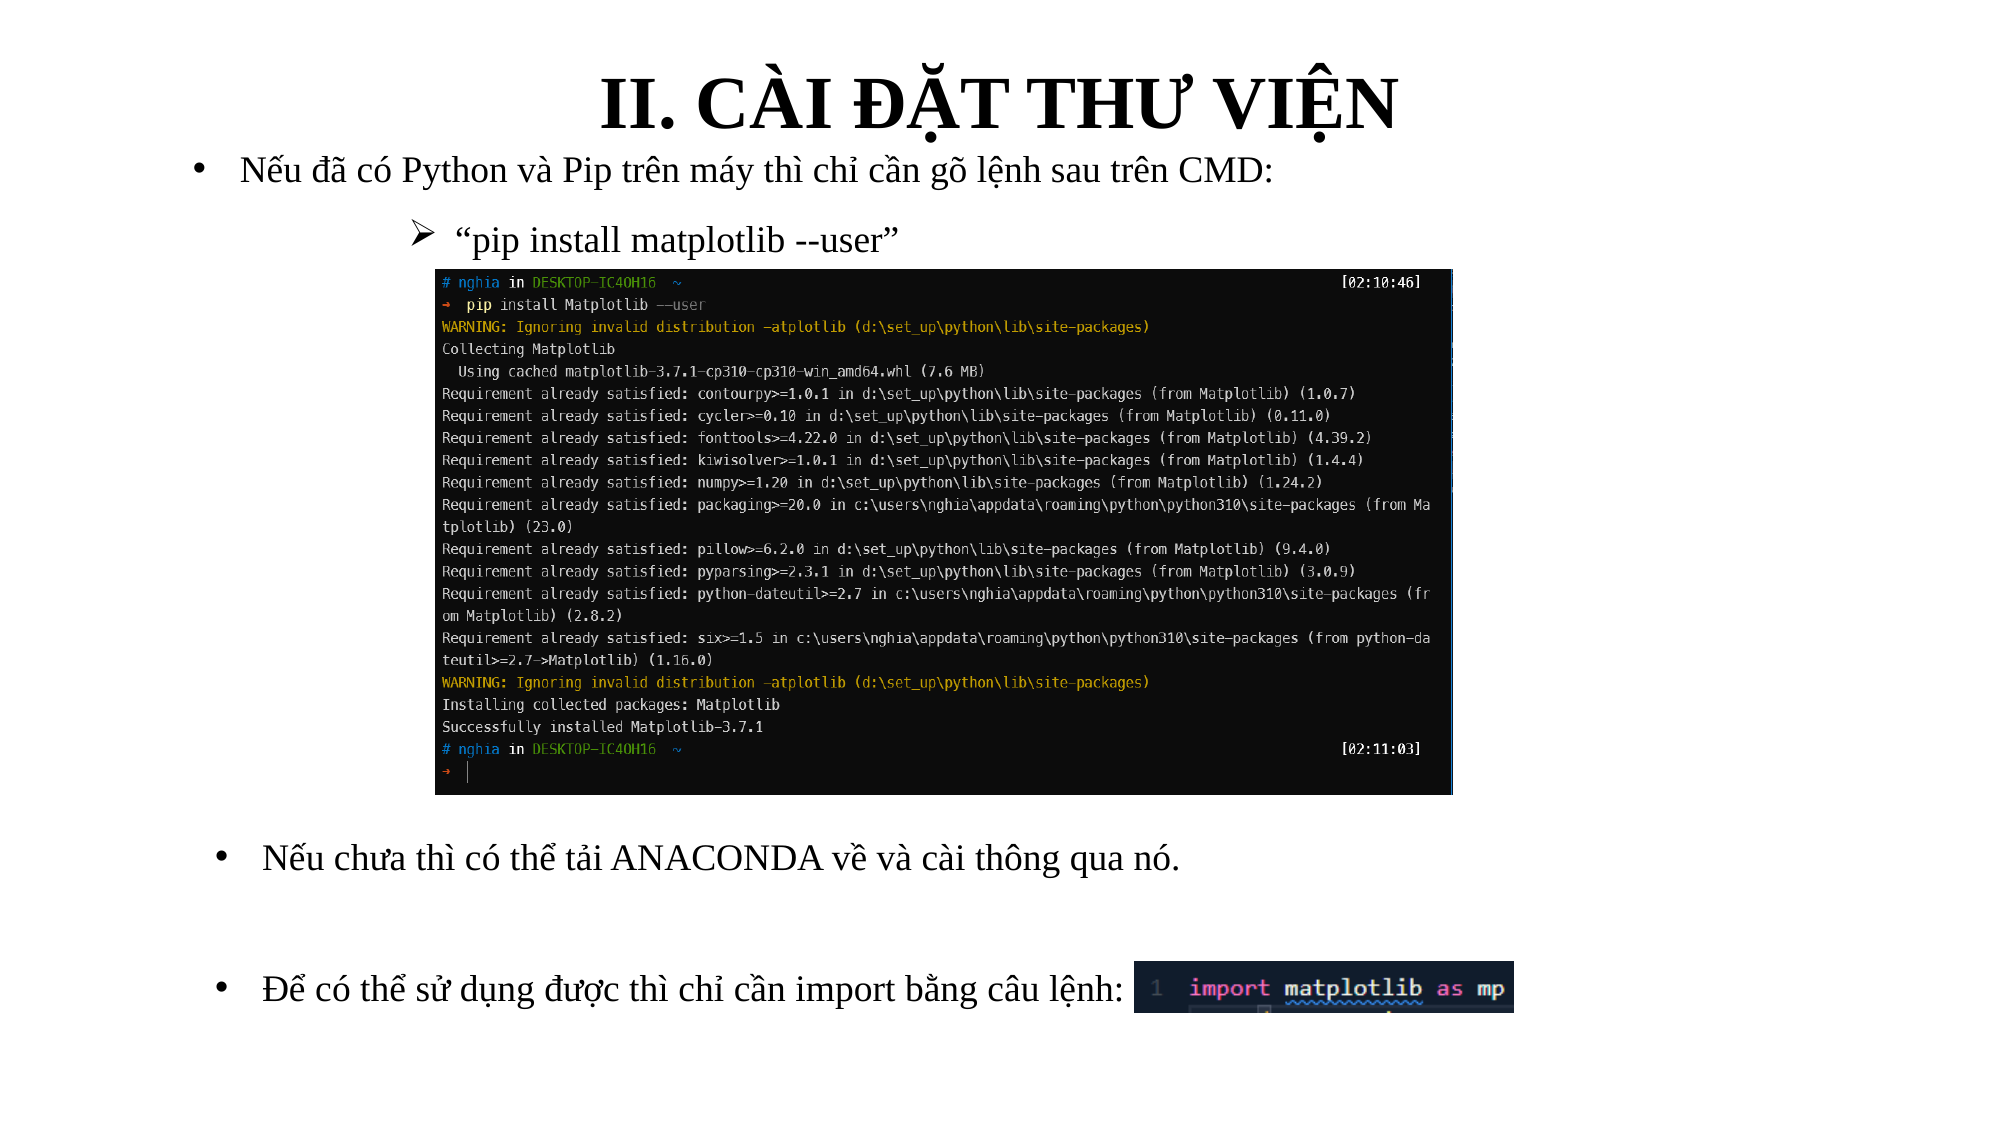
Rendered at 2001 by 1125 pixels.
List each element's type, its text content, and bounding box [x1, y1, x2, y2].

text_box II. CÀI ĐẶT THƯ VIỆN [584, 45, 1416, 137]
picture [435, 269, 1453, 795]
picture [1134, 961, 1514, 1013]
text_box Để có thể sử dụng được thì chỉ cần import bằng câu lệnh: [200, 956, 1207, 1017]
text_box Nếu đã có Python và Pip trên máy thì chỉ cần gõ lệnh sau trên CMD: “pip install matplotlib --user” [178, 137, 1667, 268]
text_box Nếu chưa thì có thể tải ANACONDA về và cài thông qua nó. [200, 825, 1207, 886]
